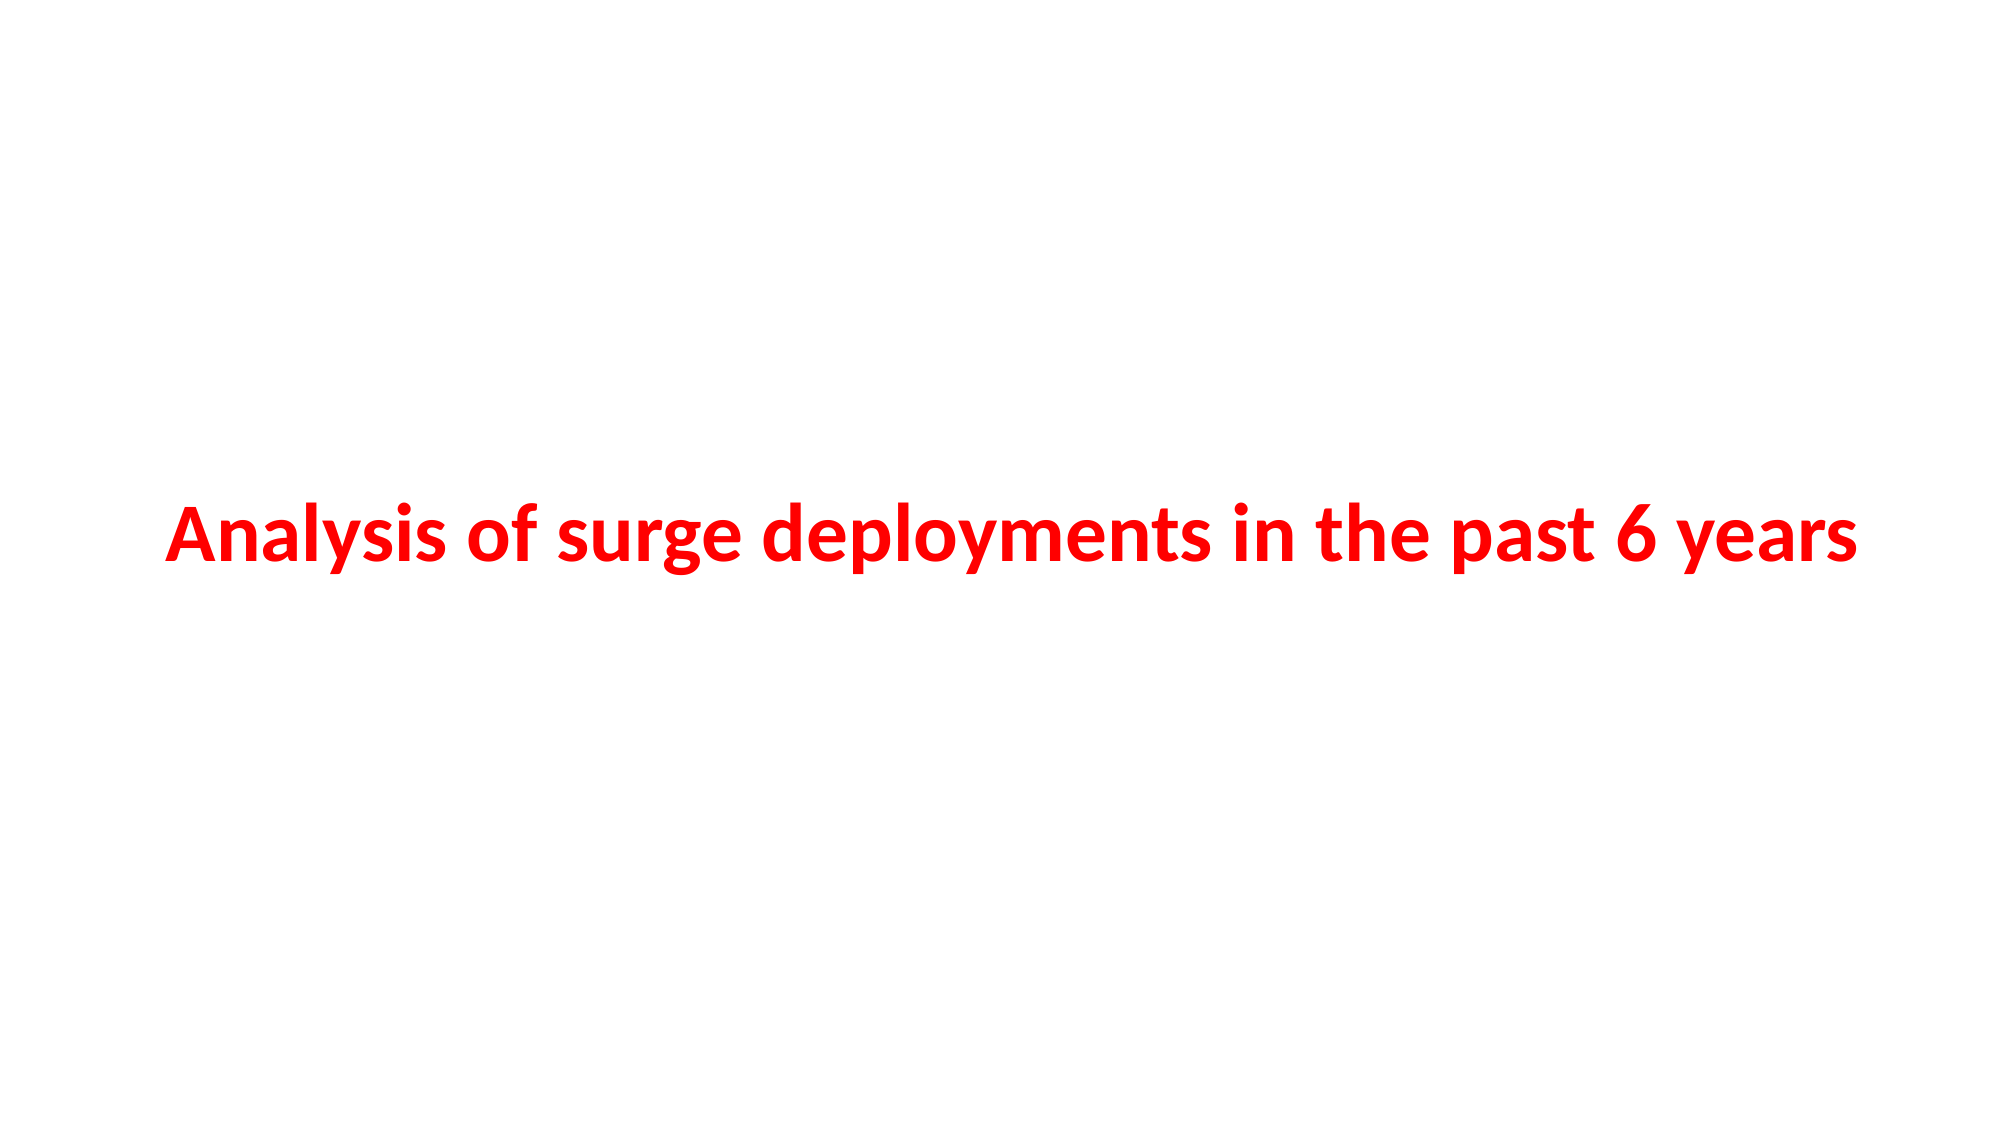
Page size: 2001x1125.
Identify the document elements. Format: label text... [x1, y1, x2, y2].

text_box Analysis of surge deployments in the past 6 years [150, 471, 2000, 586]
